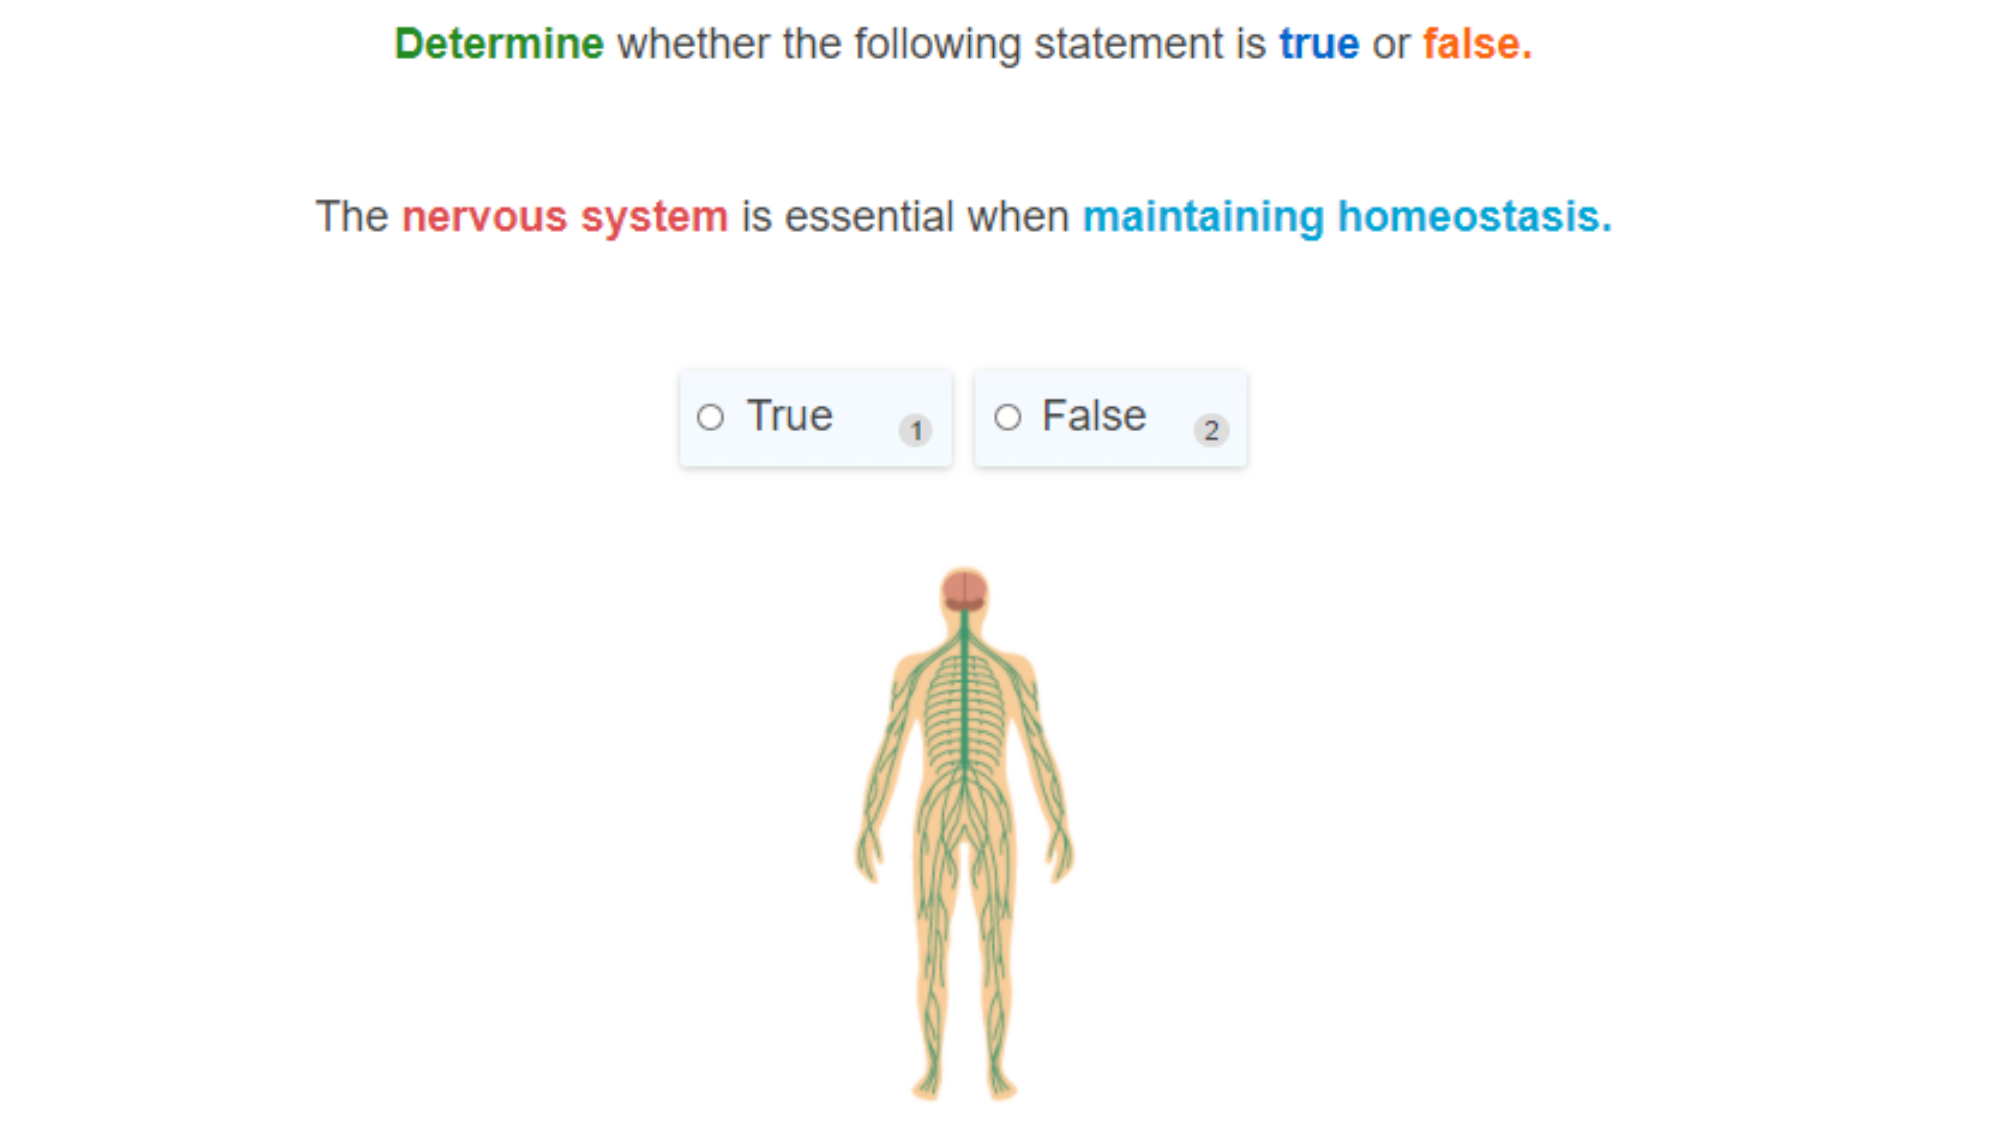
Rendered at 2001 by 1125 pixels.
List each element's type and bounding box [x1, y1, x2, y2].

picture [247, 0, 1667, 1125]
